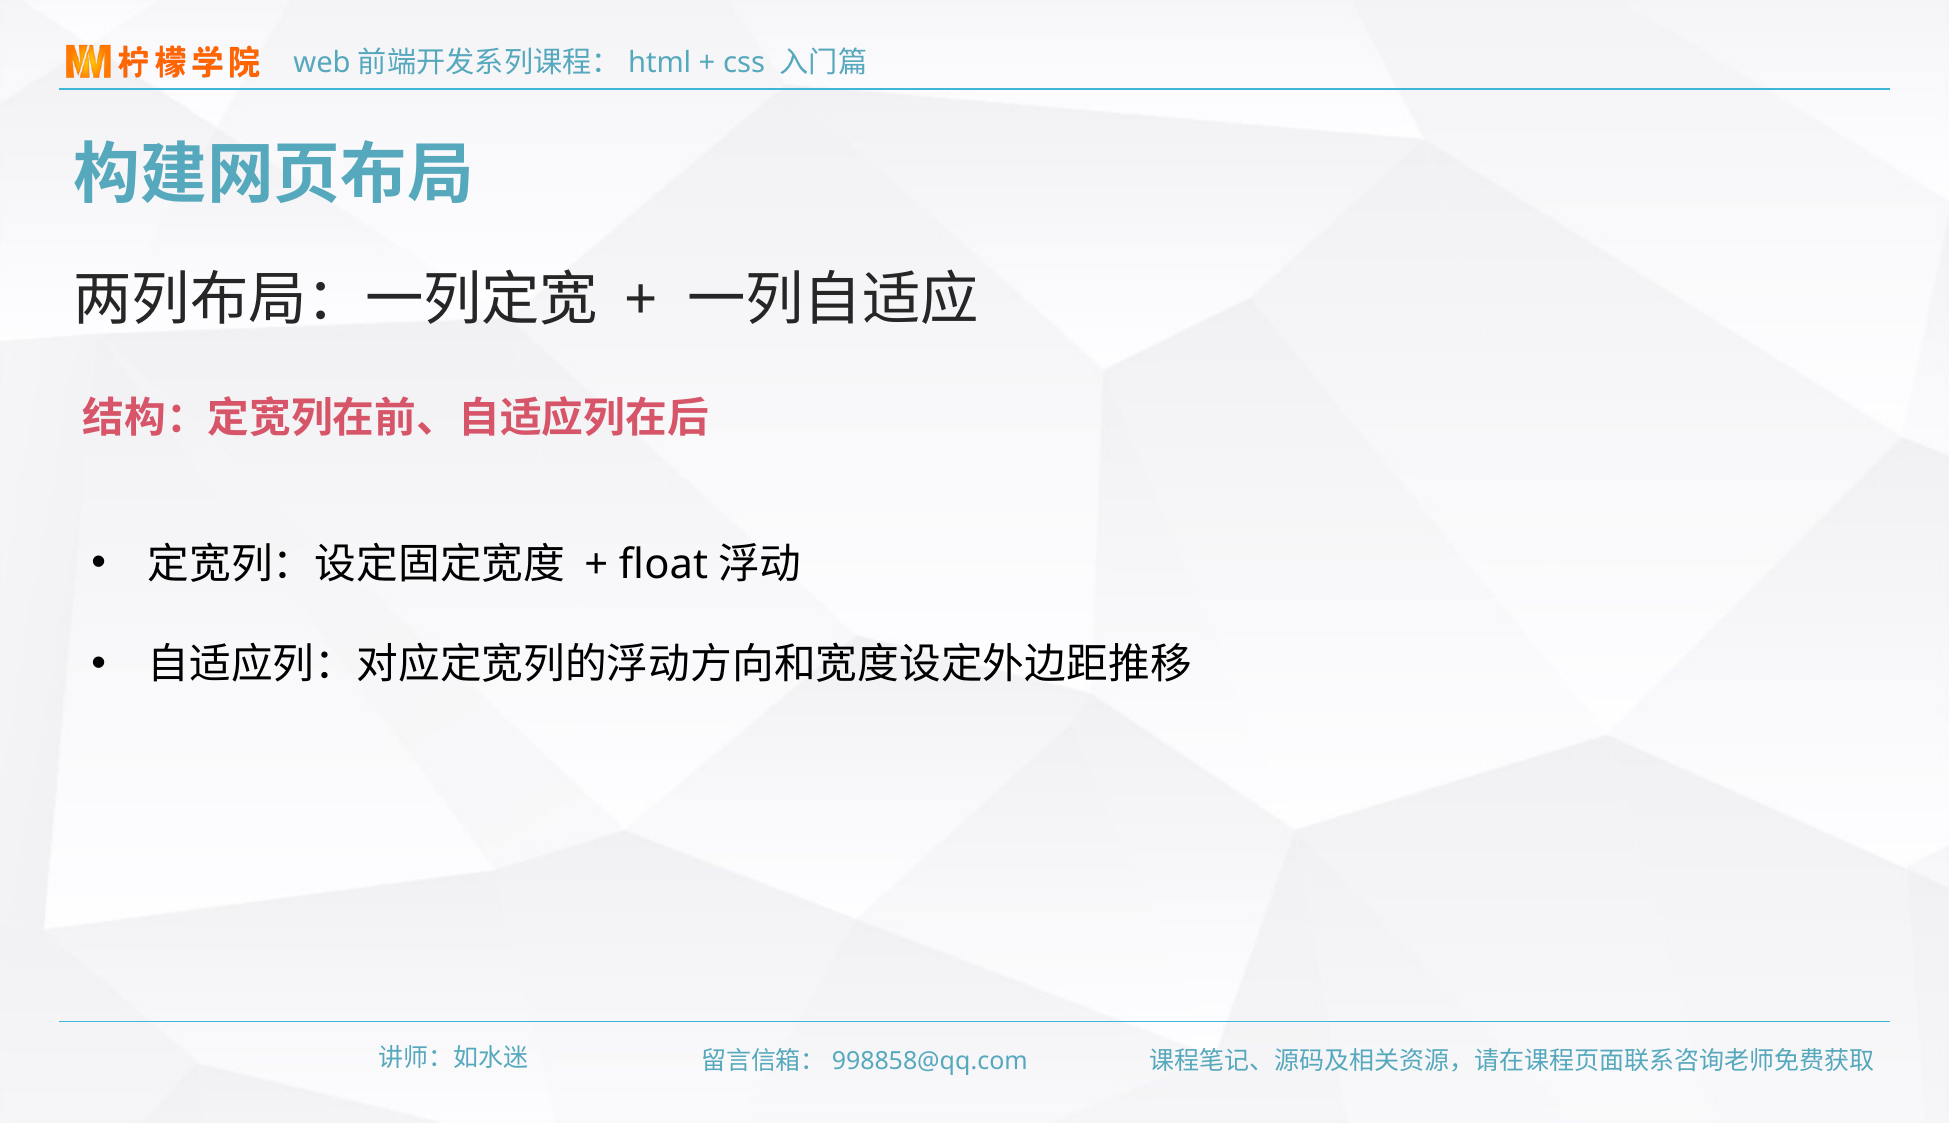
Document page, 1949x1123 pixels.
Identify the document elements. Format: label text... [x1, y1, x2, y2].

text_box 结构：定宽列在前、自适应列在后 [67, 383, 724, 449]
picture [0, 0, 1949, 1123]
text_box 两列布局：一列定宽 + 一列自适应 [59, 253, 1058, 339]
text_box 定宽列：设定固定宽度 + float浮动 自适应列：对应定宽列的浮动方向和宽度设定外边距推移 [76, 479, 1790, 694]
text_box 构建网页布局 [59, 123, 1890, 219]
